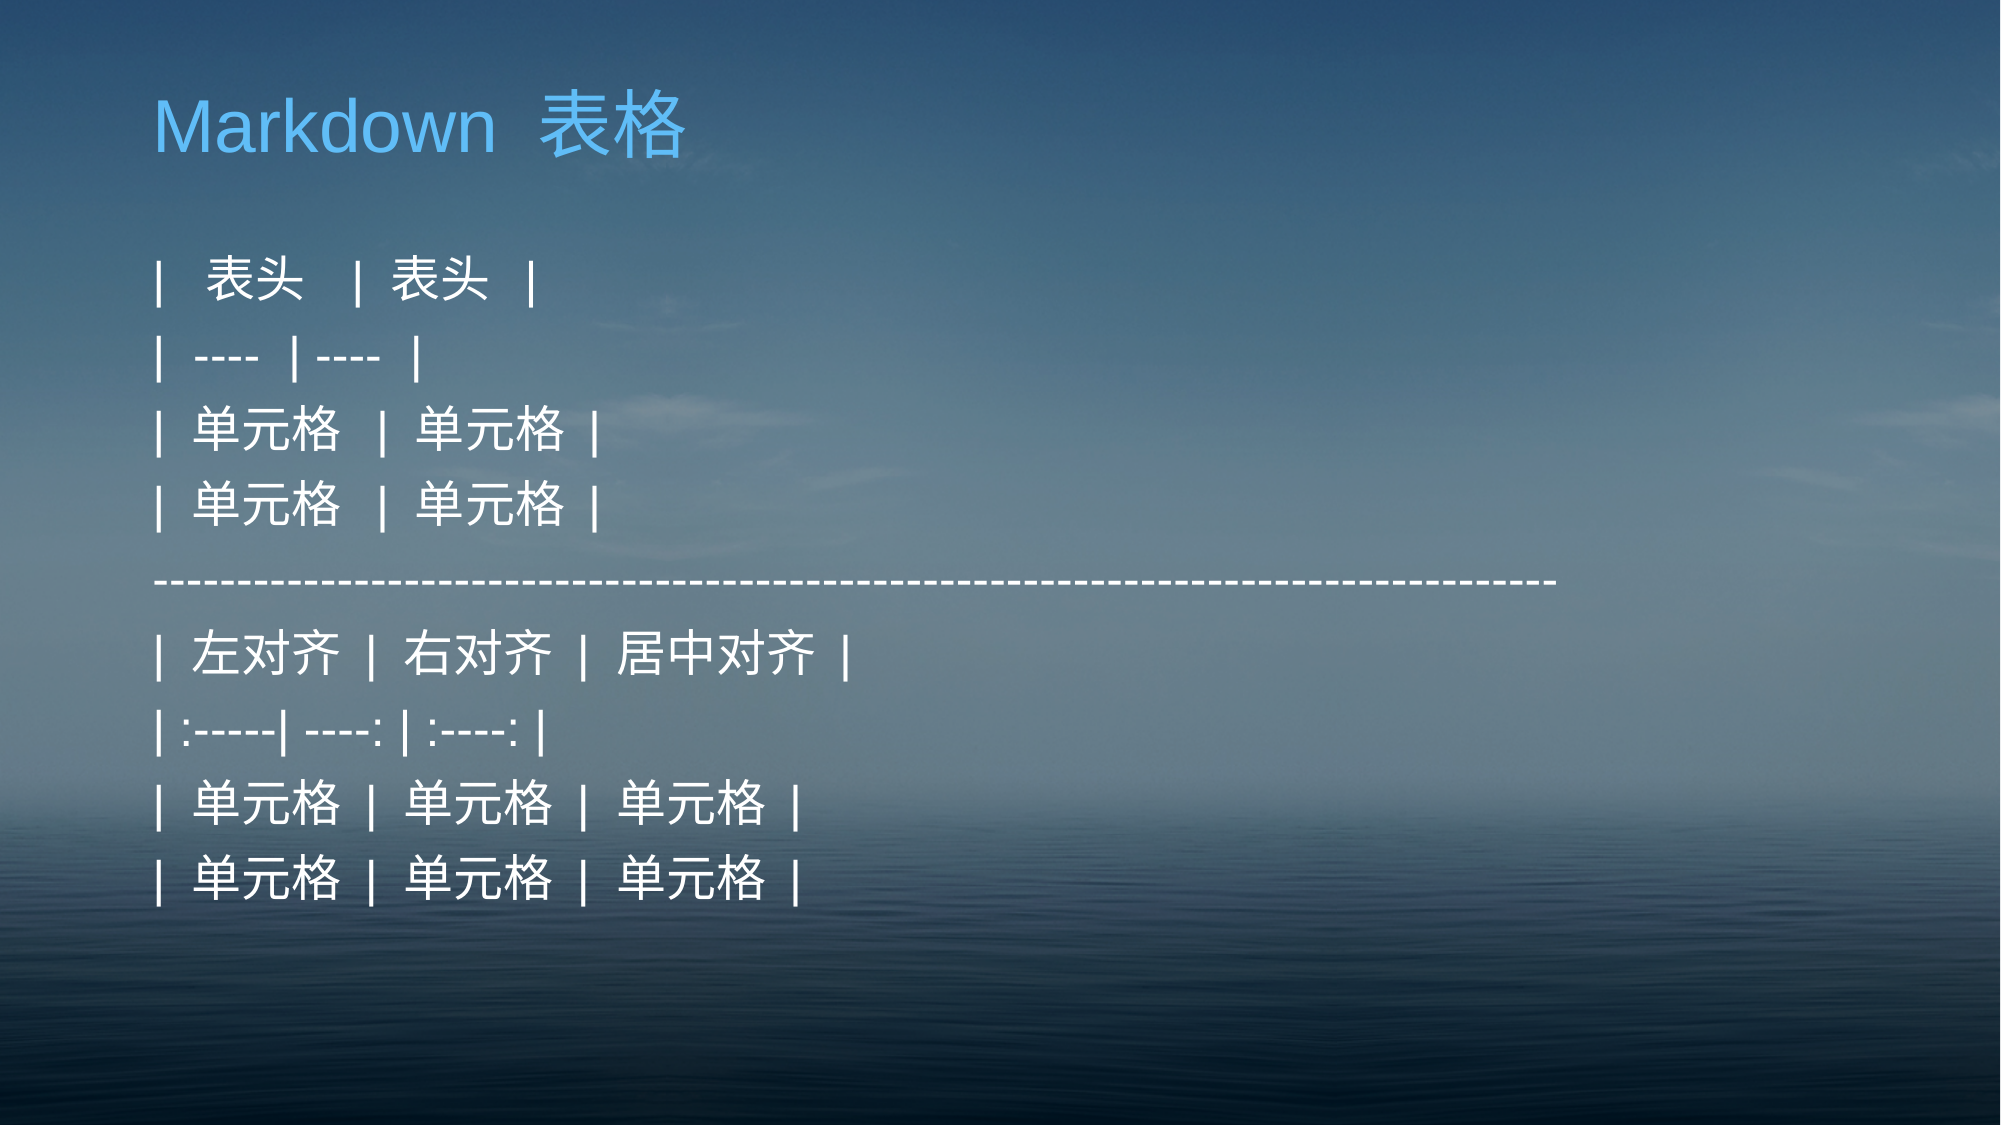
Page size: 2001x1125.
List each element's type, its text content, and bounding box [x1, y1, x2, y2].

picture [0, 0, 2001, 1125]
title Markdown 表格 [137, 59, 1863, 197]
list | 表头 | 表头 | | ---- | ---- | | 单元格 | 单元格 | | 单元格 | 单元格 | ------------------------------------------------------------------------------------ | 左对齐 | 右对齐 | 居中对齐 | | :-----| ----: | :----: | | 单元格 | 单元格 | 单元格 | | 单元格 | 单元格 | 单元格 | [137, 246, 1863, 1014]
